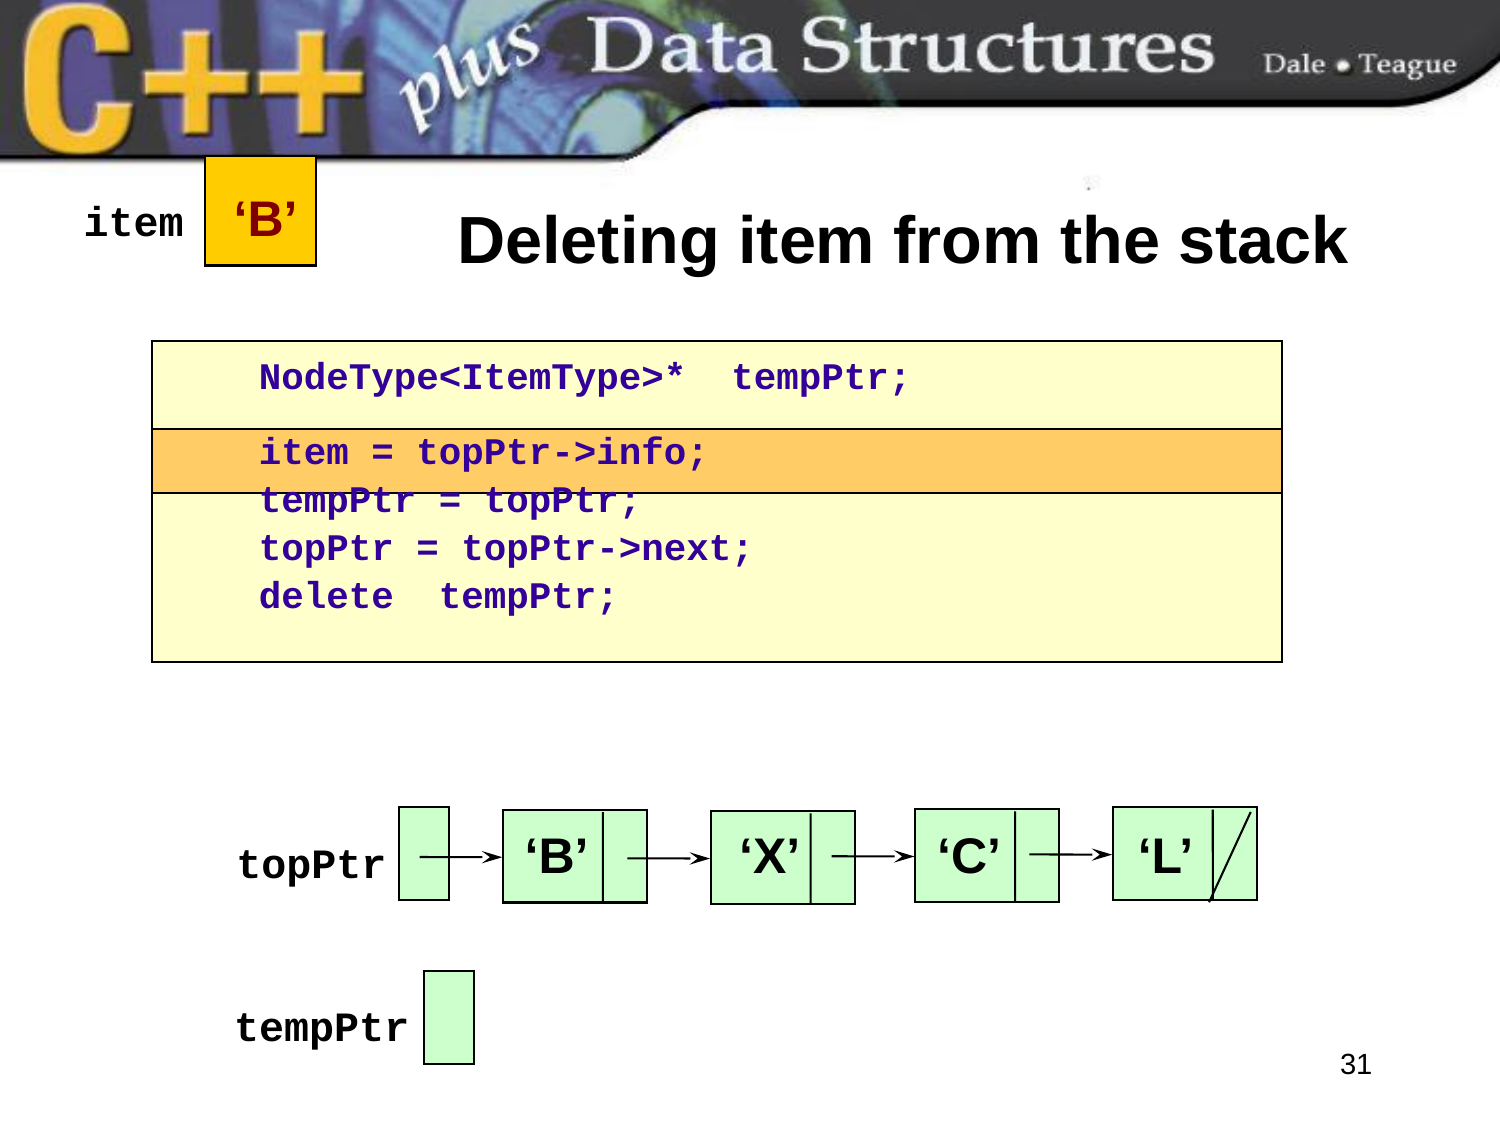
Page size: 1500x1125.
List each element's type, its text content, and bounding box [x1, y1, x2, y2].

list NodeType<ItemType>* tempPtr; item = topPtr->info; tempPtr = topPtr; topPtr = topPtr->next; delete tempPtr; [187, 350, 1057, 736]
text_box [152, 493, 187, 662]
text_box [1057, 493, 1282, 662]
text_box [1029, 806, 1258, 901]
text_box ‘B’ [218, 179, 313, 255]
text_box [627, 810, 828, 905]
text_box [831, 808, 1026, 902]
text_box [204, 156, 317, 266]
text_box tempPtr [219, 992, 423, 1058]
slide_number 31 [1287, 1024, 1388, 1101]
text_box [152, 429, 187, 493]
text_box [152, 341, 1282, 429]
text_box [419, 809, 627, 903]
title Deleting item from the stack [348, 97, 1459, 285]
text_box [1057, 429, 1282, 493]
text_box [220, 806, 450, 901]
text_box [423, 970, 475, 1064]
picture [0, 0, 1500, 1125]
text_box item [68, 186, 199, 253]
